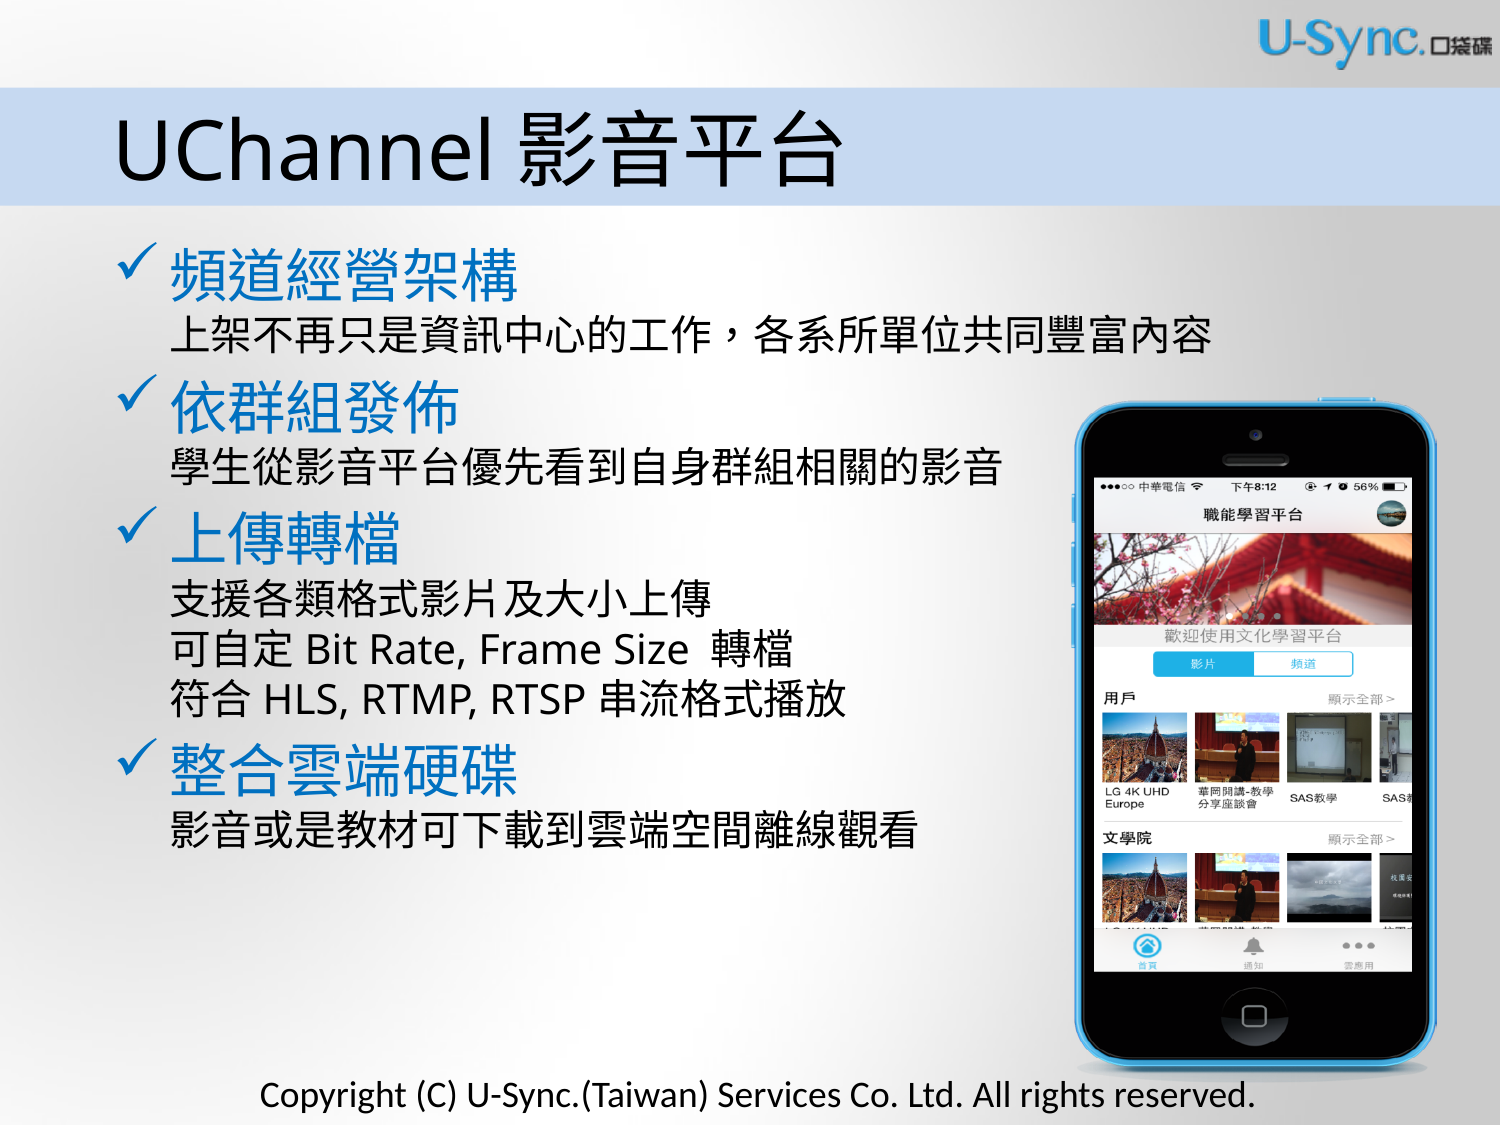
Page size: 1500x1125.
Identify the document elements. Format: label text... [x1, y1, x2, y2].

picture [0, 208, 1500, 1125]
text_box 頻道經營架構 上架不再只是資訊中心的工作，各系所單位共同豐富內容 依群組發佈 學生從影音平台優先看到自身群組相關的影音 上傳轉檔 支援各類格式影片及大小上傳 可自定Bit Rate, Frame Size 轉檔 符合HLS, RTMP, RTSP串流格式播放 整合雲端硬碟 影音或是教材可下載到雲端空間離線觀看 [98, 231, 1410, 870]
picture [0, 0, 1500, 85]
text_box UChannel影音平台 [98, 90, 1410, 206]
text_box [0, 85, 1500, 208]
